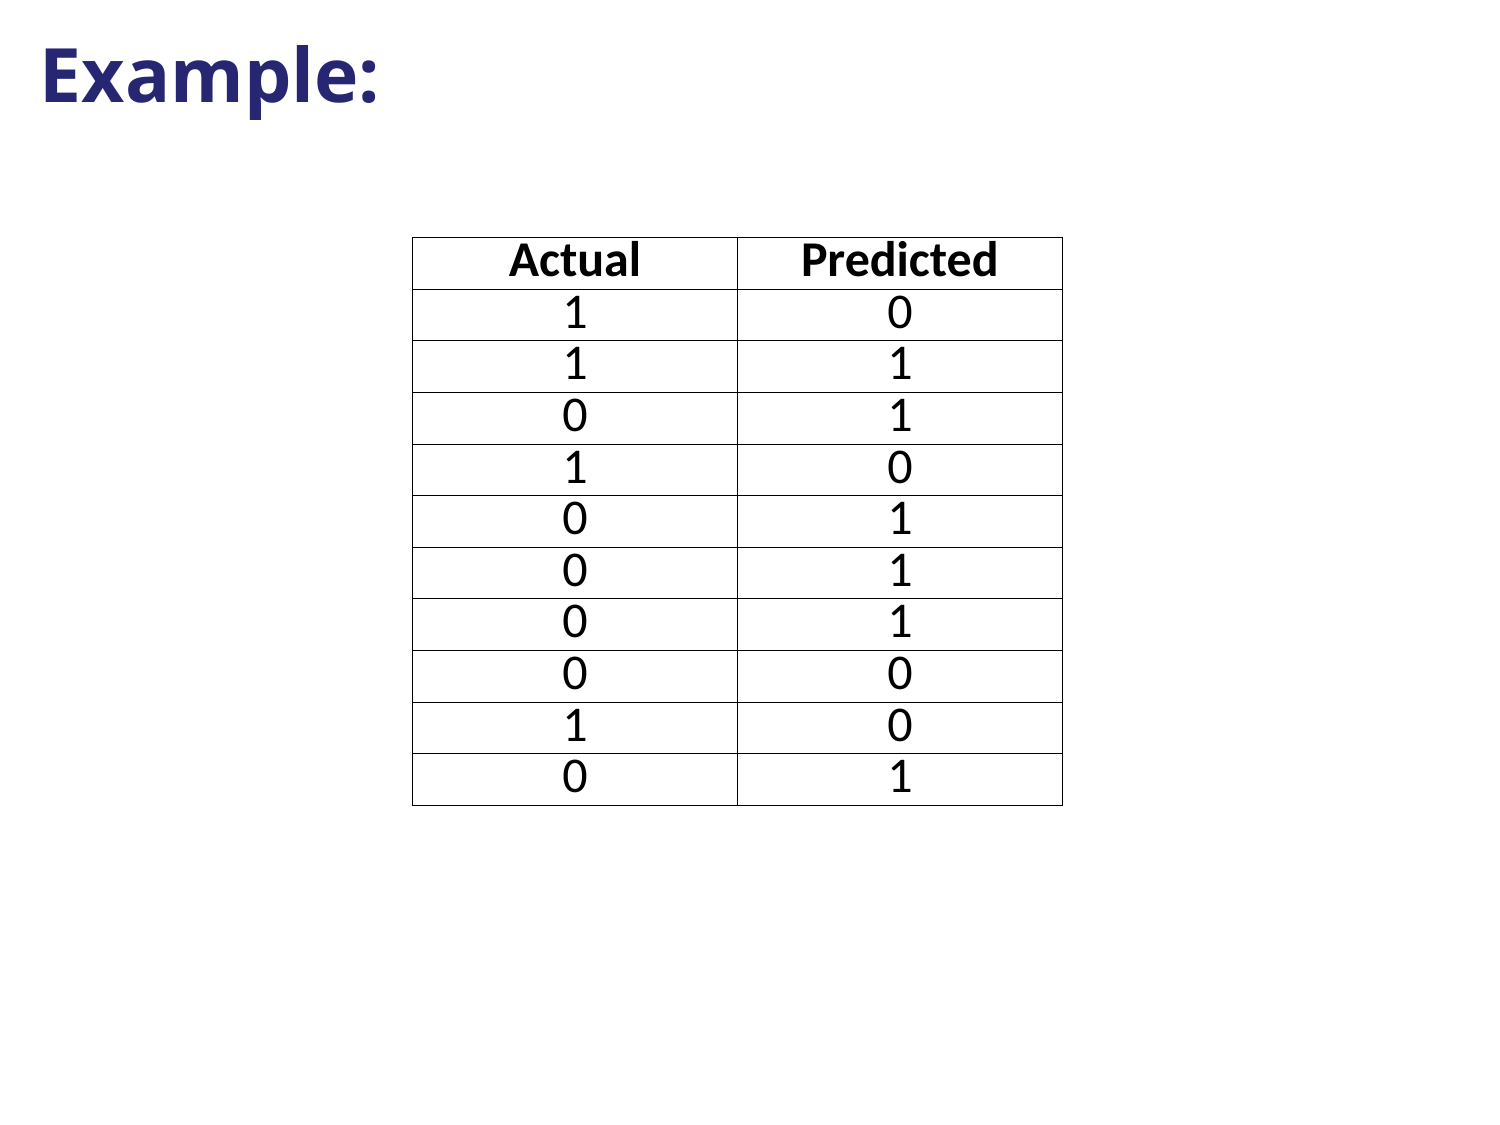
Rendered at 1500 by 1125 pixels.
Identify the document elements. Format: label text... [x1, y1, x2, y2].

table_header Predicted [738, 238, 1062, 289]
table_cell 0 [413, 548, 737, 598]
table_cell 0 [413, 754, 737, 805]
table_header Actual [413, 238, 737, 289]
table_cell 1 [413, 445, 737, 495]
table_cell 0 [413, 599, 737, 650]
table_cell 1 [413, 703, 737, 753]
table_cell 1 [413, 341, 737, 392]
table_cell 0 [738, 290, 1062, 340]
table_cell 0 [413, 393, 737, 444]
title Example: [24, 24, 1304, 126]
table_cell 1 [738, 599, 1062, 650]
table_cell 0 [738, 703, 1062, 753]
table_cell 1 [738, 341, 1062, 392]
table_cell 0 [413, 496, 737, 547]
table_cell 0 [413, 651, 737, 702]
table_cell 0 [738, 445, 1062, 495]
table_cell 1 [738, 548, 1062, 598]
table_cell 1 [738, 393, 1062, 444]
table_cell 1 [738, 496, 1062, 547]
table_cell 1 [413, 290, 737, 340]
table_cell 1 [738, 754, 1062, 805]
table_cell 0 [738, 651, 1062, 702]
